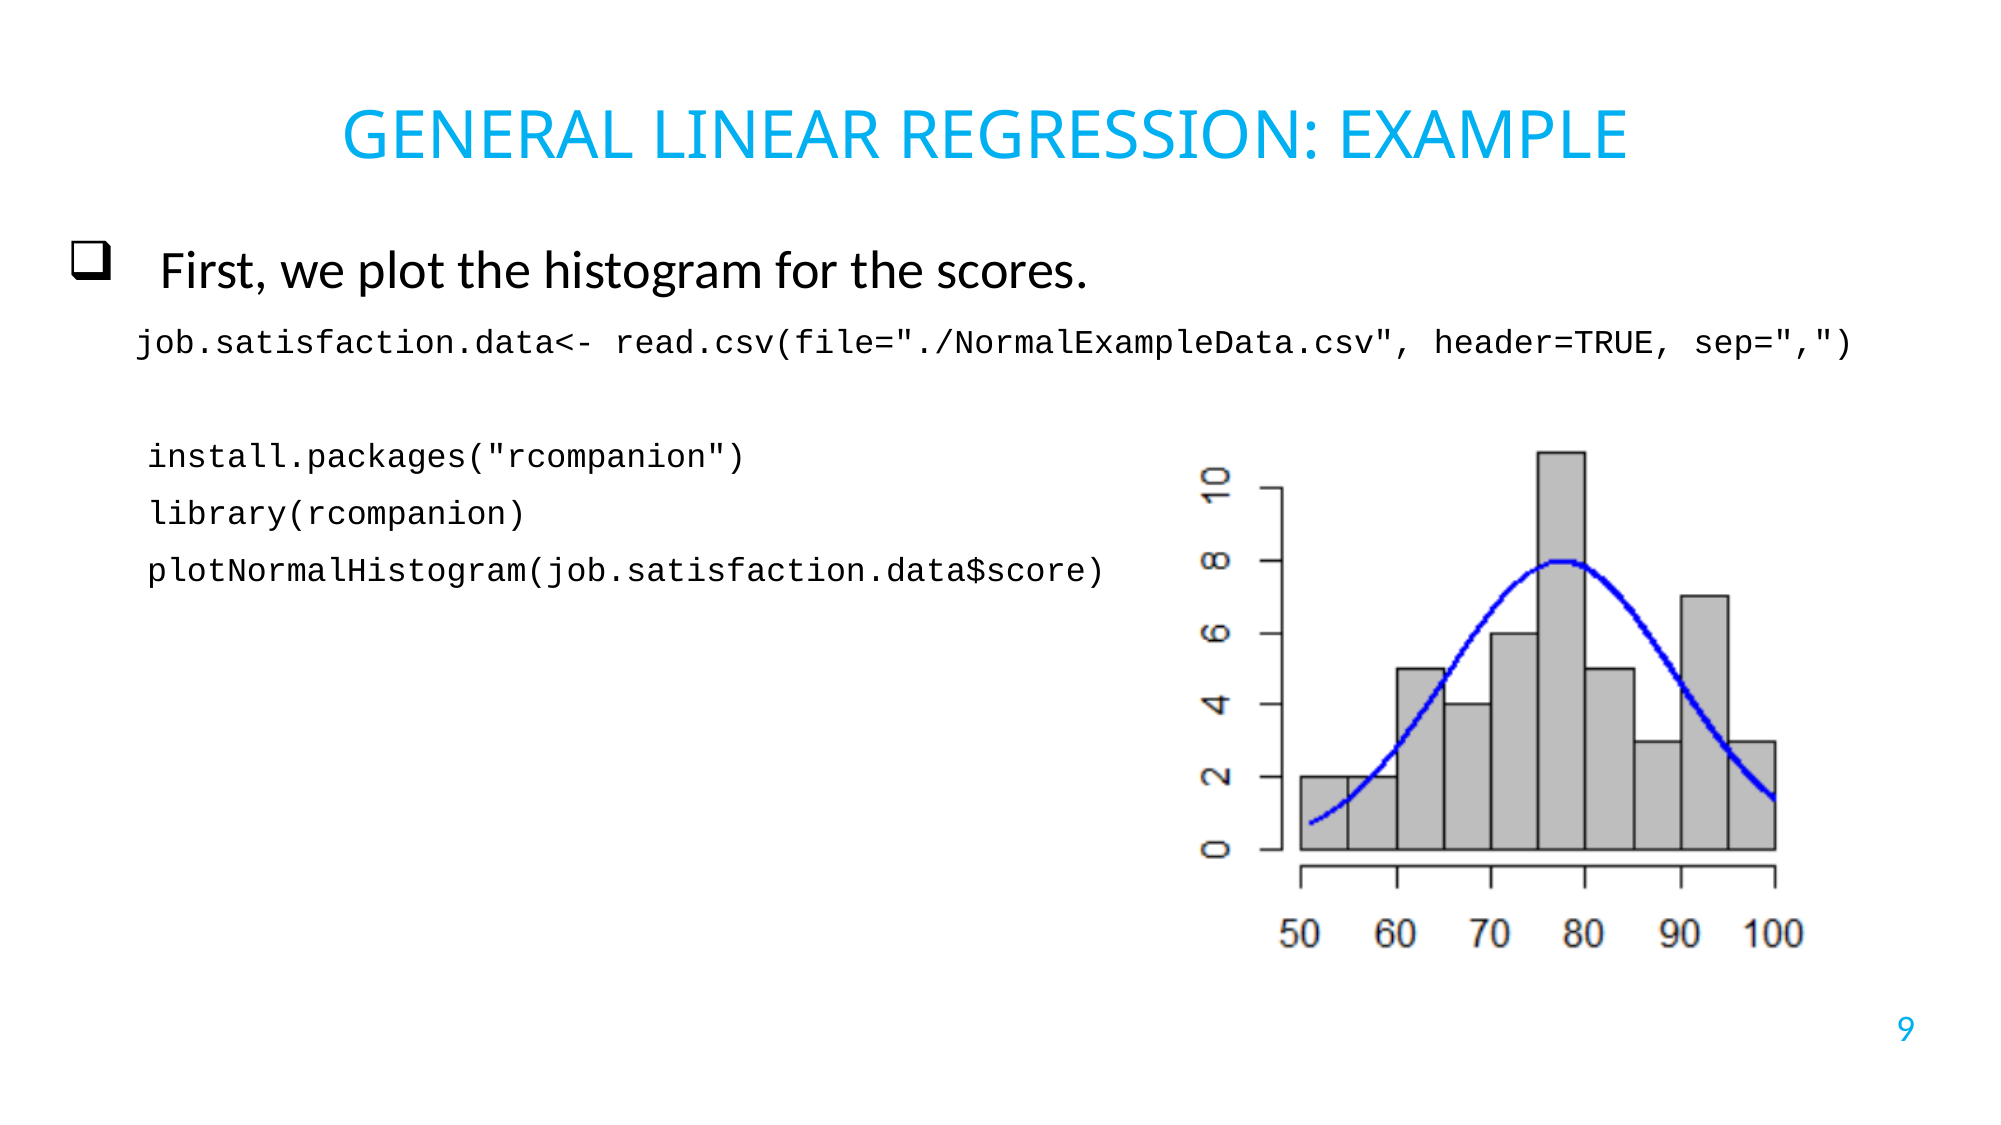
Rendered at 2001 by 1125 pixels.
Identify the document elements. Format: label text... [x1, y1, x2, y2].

slide_number 9 [1817, 996, 1930, 1057]
picture [1184, 421, 1822, 978]
subtitle First, we plot the histogram for the scores. job.satisfaction.data<- read.csv(file="./NormalExampleData.csv", header=TRUE, sep=",") install.packages("rcompanion") library(rcompanion) plotNormalHistogram(job.satisfaction.data$score) [52, 234, 1930, 997]
text_box General Linear regression: EXAMPLE [326, 34, 1744, 179]
